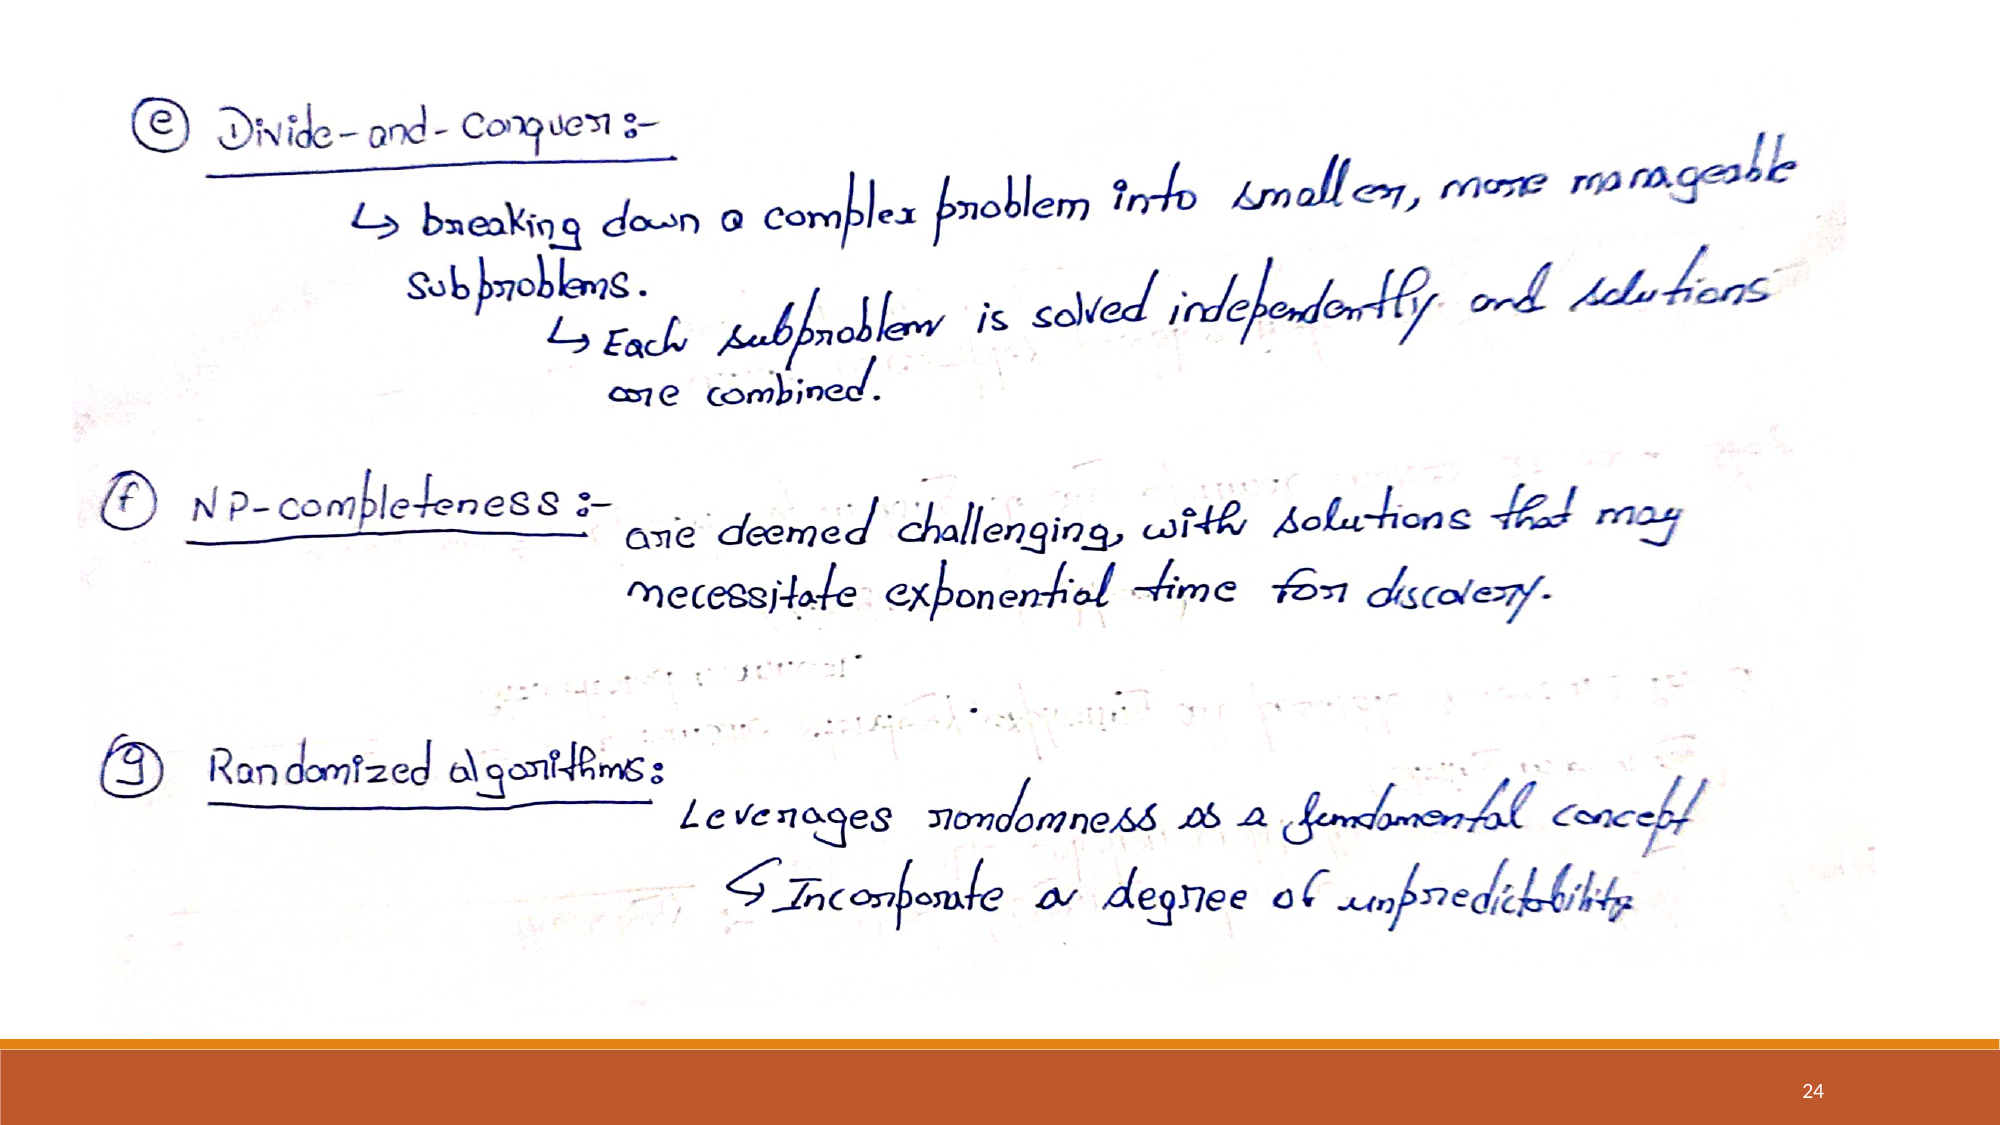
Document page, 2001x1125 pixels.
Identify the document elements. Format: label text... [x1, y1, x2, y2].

picture [57, 0, 1880, 1125]
slide_number 24 [1624, 1059, 1840, 1120]
